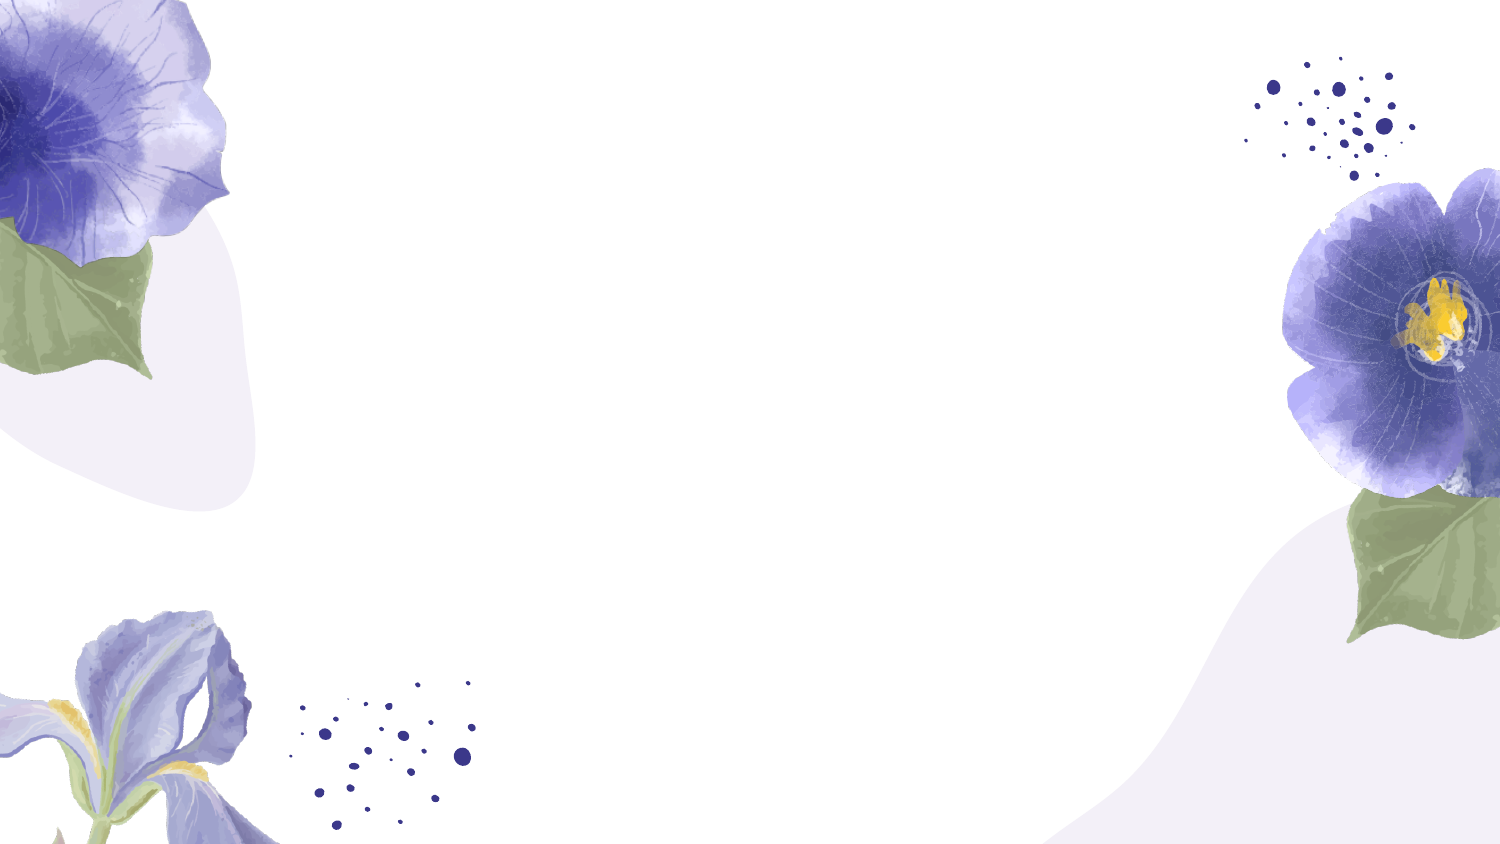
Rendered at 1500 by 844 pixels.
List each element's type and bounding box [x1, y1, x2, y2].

text_box [0, 0, 360, 423]
text_box [281, 655, 480, 831]
picture [0, 553, 369, 844]
picture [1225, 108, 1500, 684]
text_box [1257, 48, 1409, 186]
